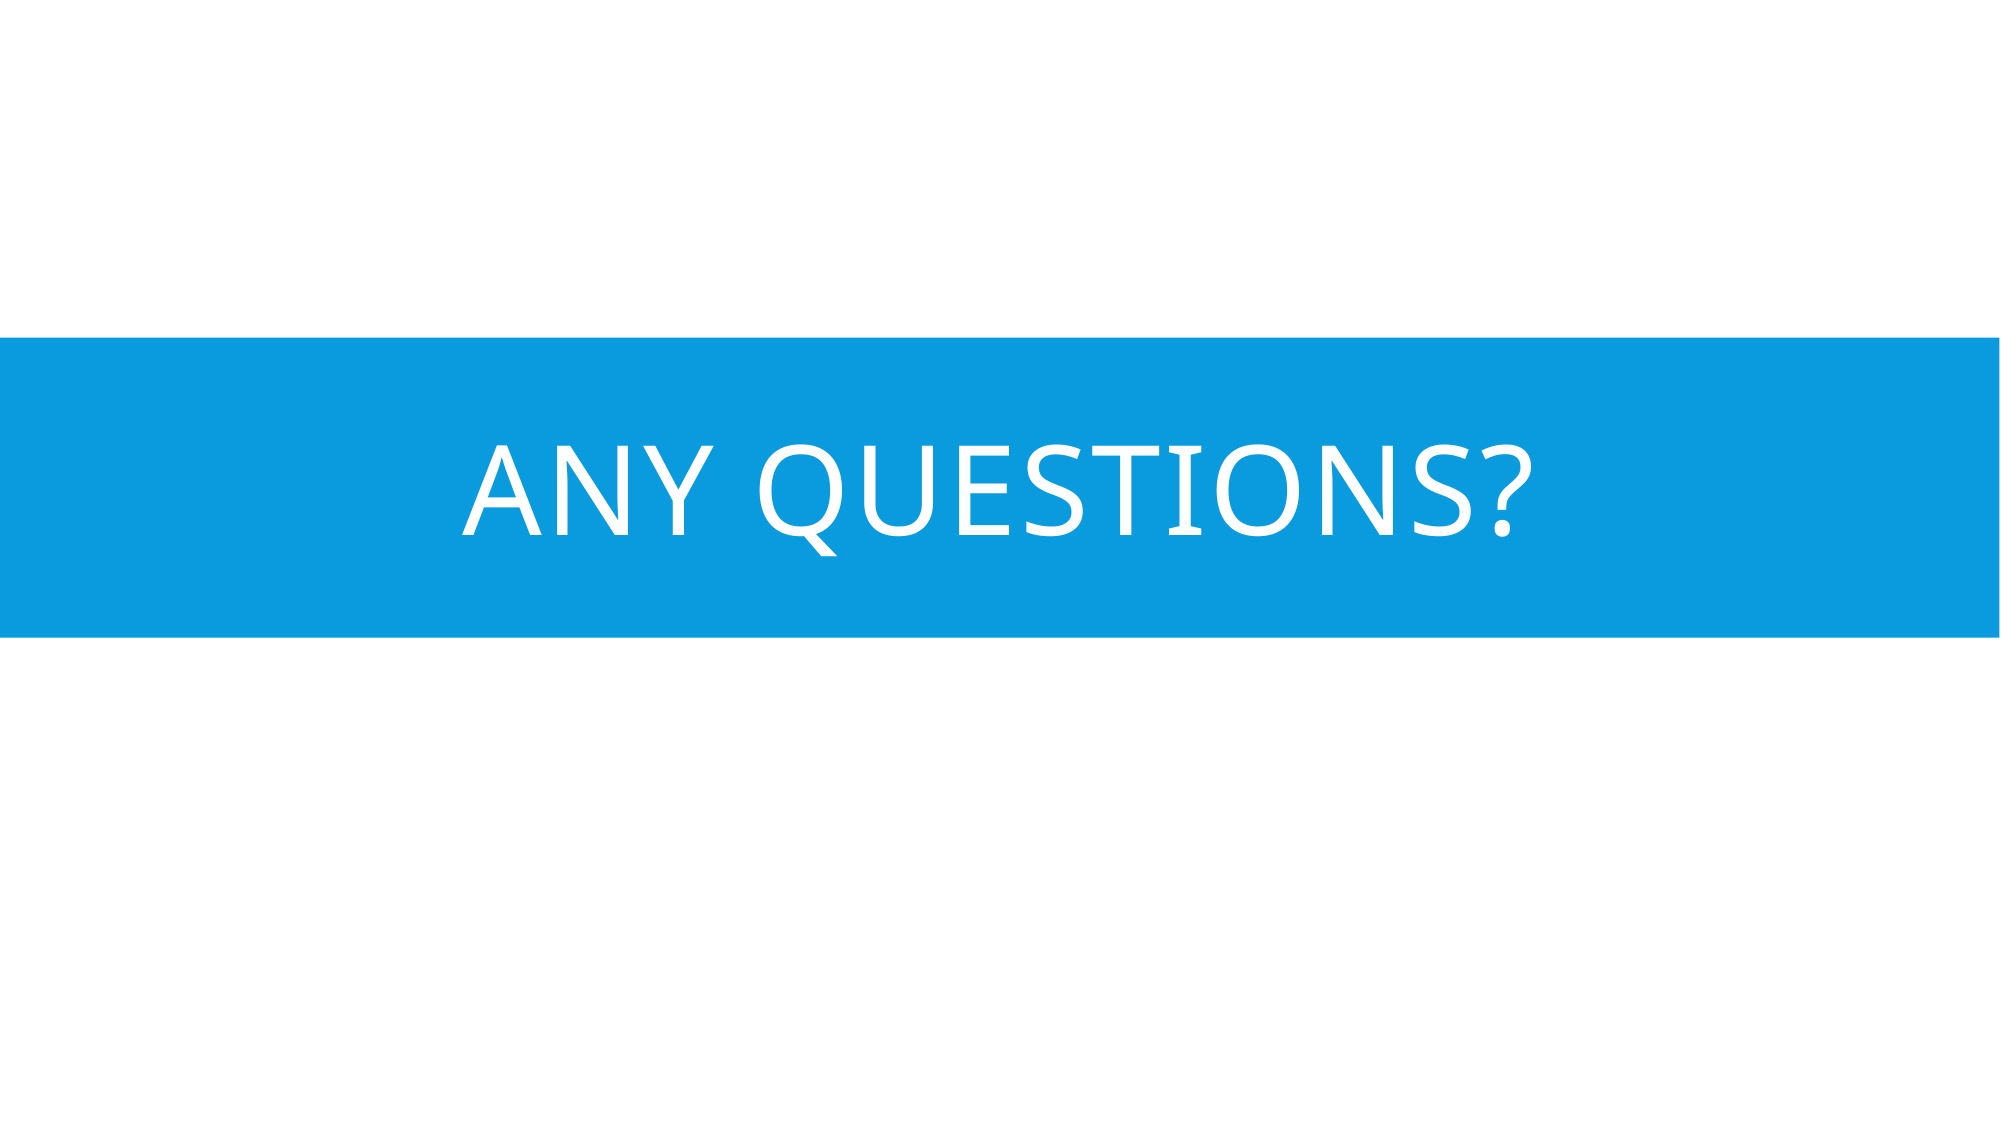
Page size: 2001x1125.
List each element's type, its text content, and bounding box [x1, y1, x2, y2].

title Any questions? [136, 362, 1862, 638]
